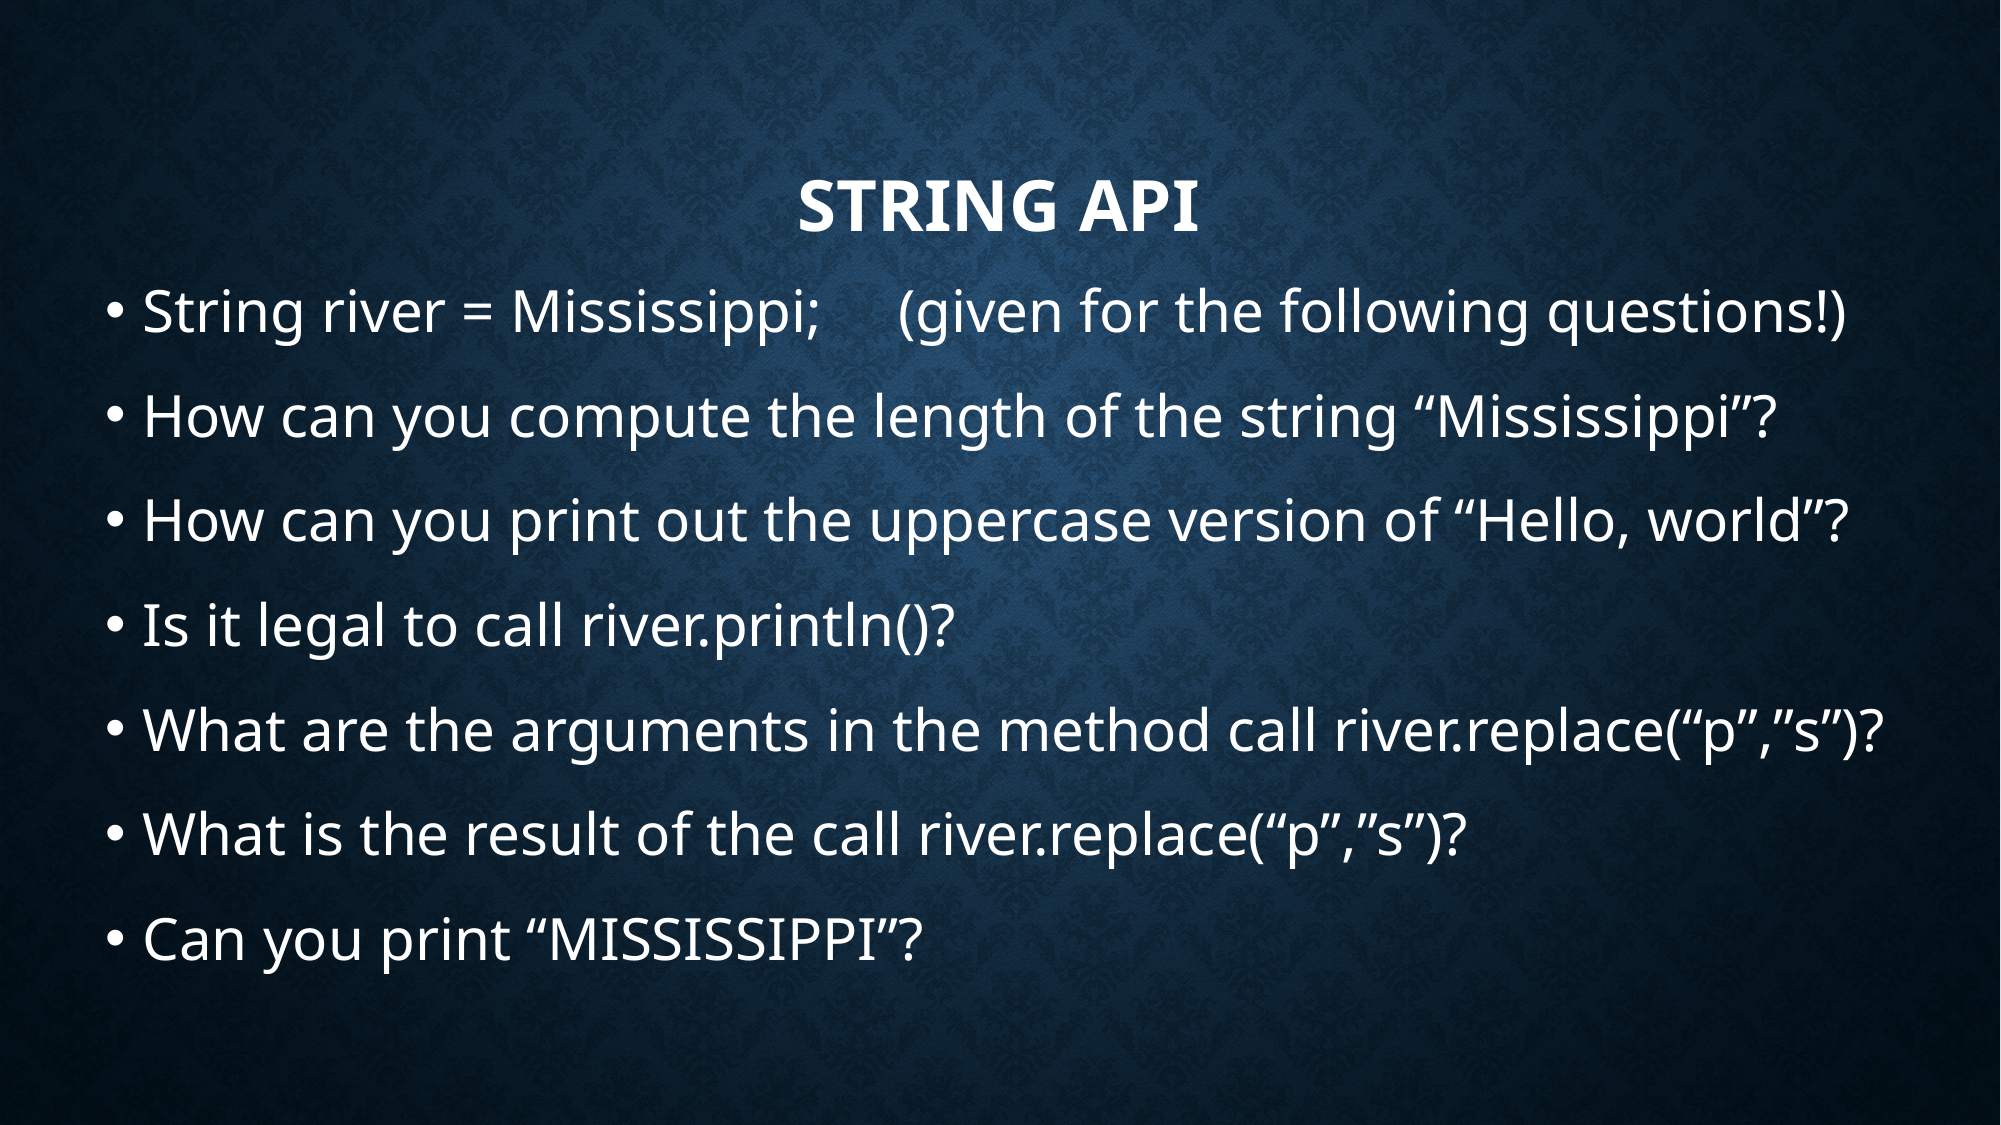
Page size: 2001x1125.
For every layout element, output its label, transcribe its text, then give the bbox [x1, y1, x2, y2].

list String river = Mississippi; (given for the following questions!) How can you compute the length of the string “Mississippi”? How can you print out the uppercase version of “Hello, world”? Is it legal to call river.println()? What are the arguments in the method call river.replace(“p”,”s”)? What is the result of the call river.replace(“p”,”s”)? Can you print “MISSISSIPPI”? [90, 252, 1918, 1053]
title String API [149, 99, 1849, 252]
